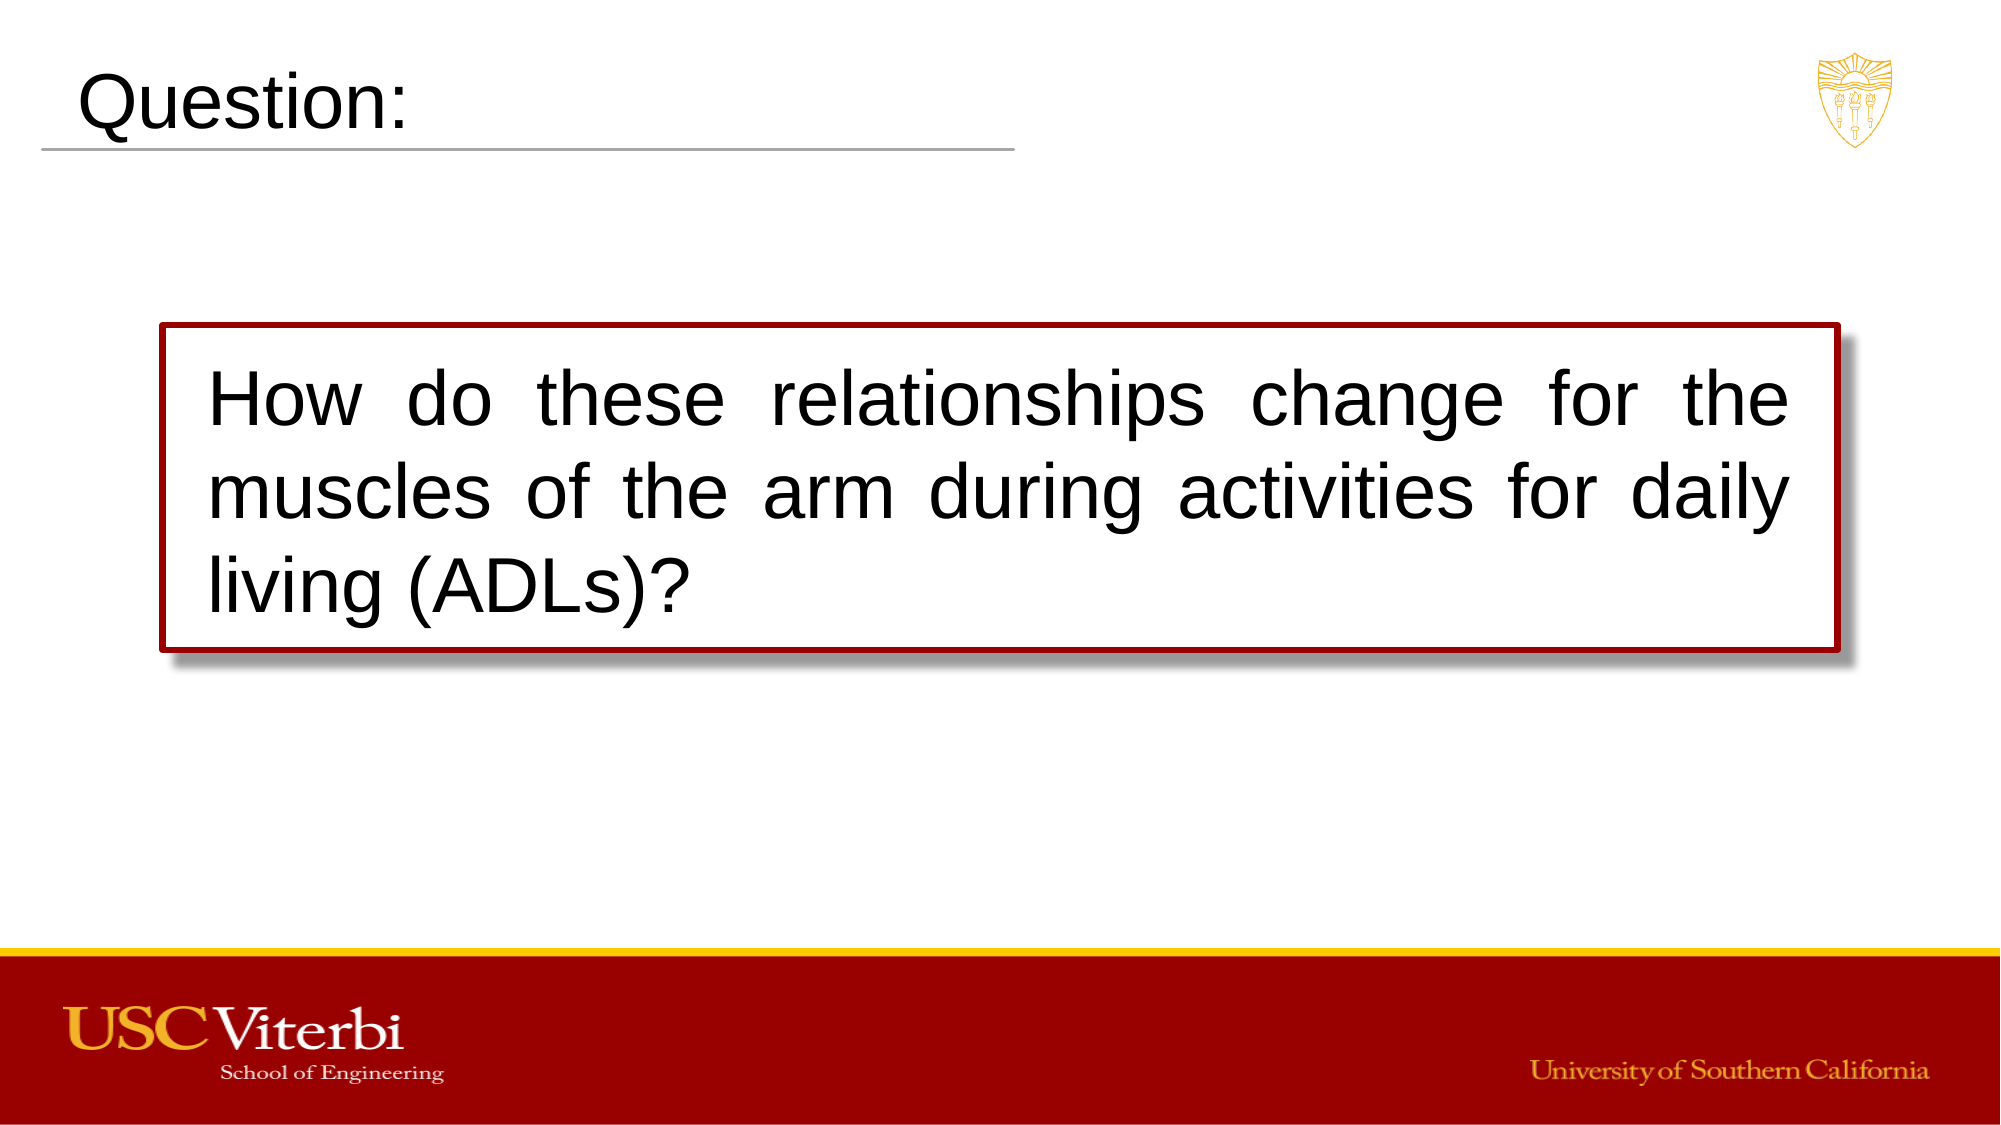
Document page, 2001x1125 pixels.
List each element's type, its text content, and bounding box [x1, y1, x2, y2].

picture [1530, 1059, 1930, 1086]
subtitle How do these relationships change for the muscles of the arm during activities for daily living (ADLs)? [162, 324, 1838, 650]
picture [63, 1006, 445, 1084]
picture [1793, 38, 1917, 162]
text_box Question: [62, 45, 938, 148]
